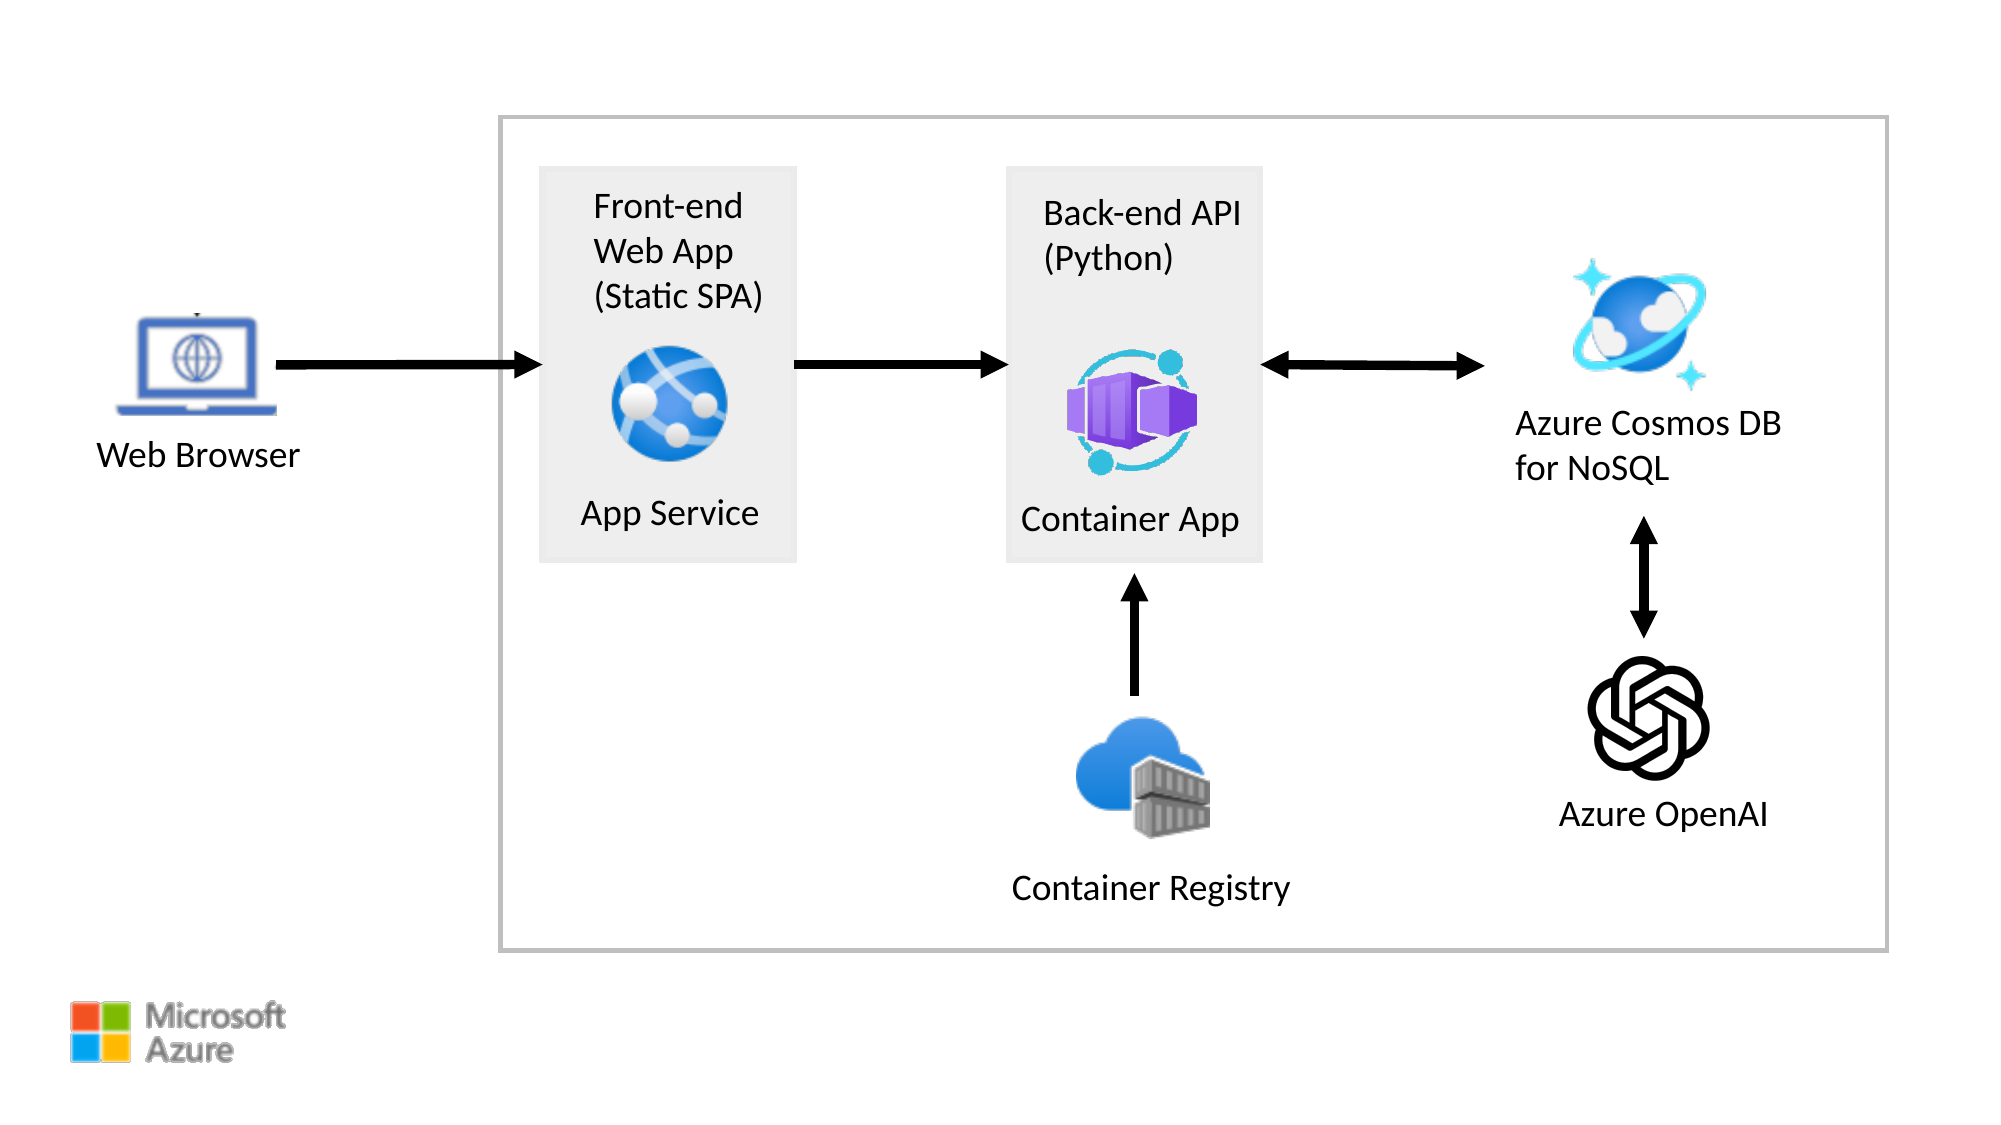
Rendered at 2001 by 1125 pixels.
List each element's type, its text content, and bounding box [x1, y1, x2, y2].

text_box Container Registry [997, 855, 1307, 915]
picture [1076, 706, 1210, 841]
picture [1587, 654, 1711, 782]
picture [1569, 255, 1710, 395]
picture [609, 343, 731, 465]
picture [63, 991, 295, 1071]
text_box [500, 116, 1888, 951]
picture [113, 313, 277, 416]
text_box Web Browser [81, 422, 316, 483]
picture [1051, 340, 1210, 486]
